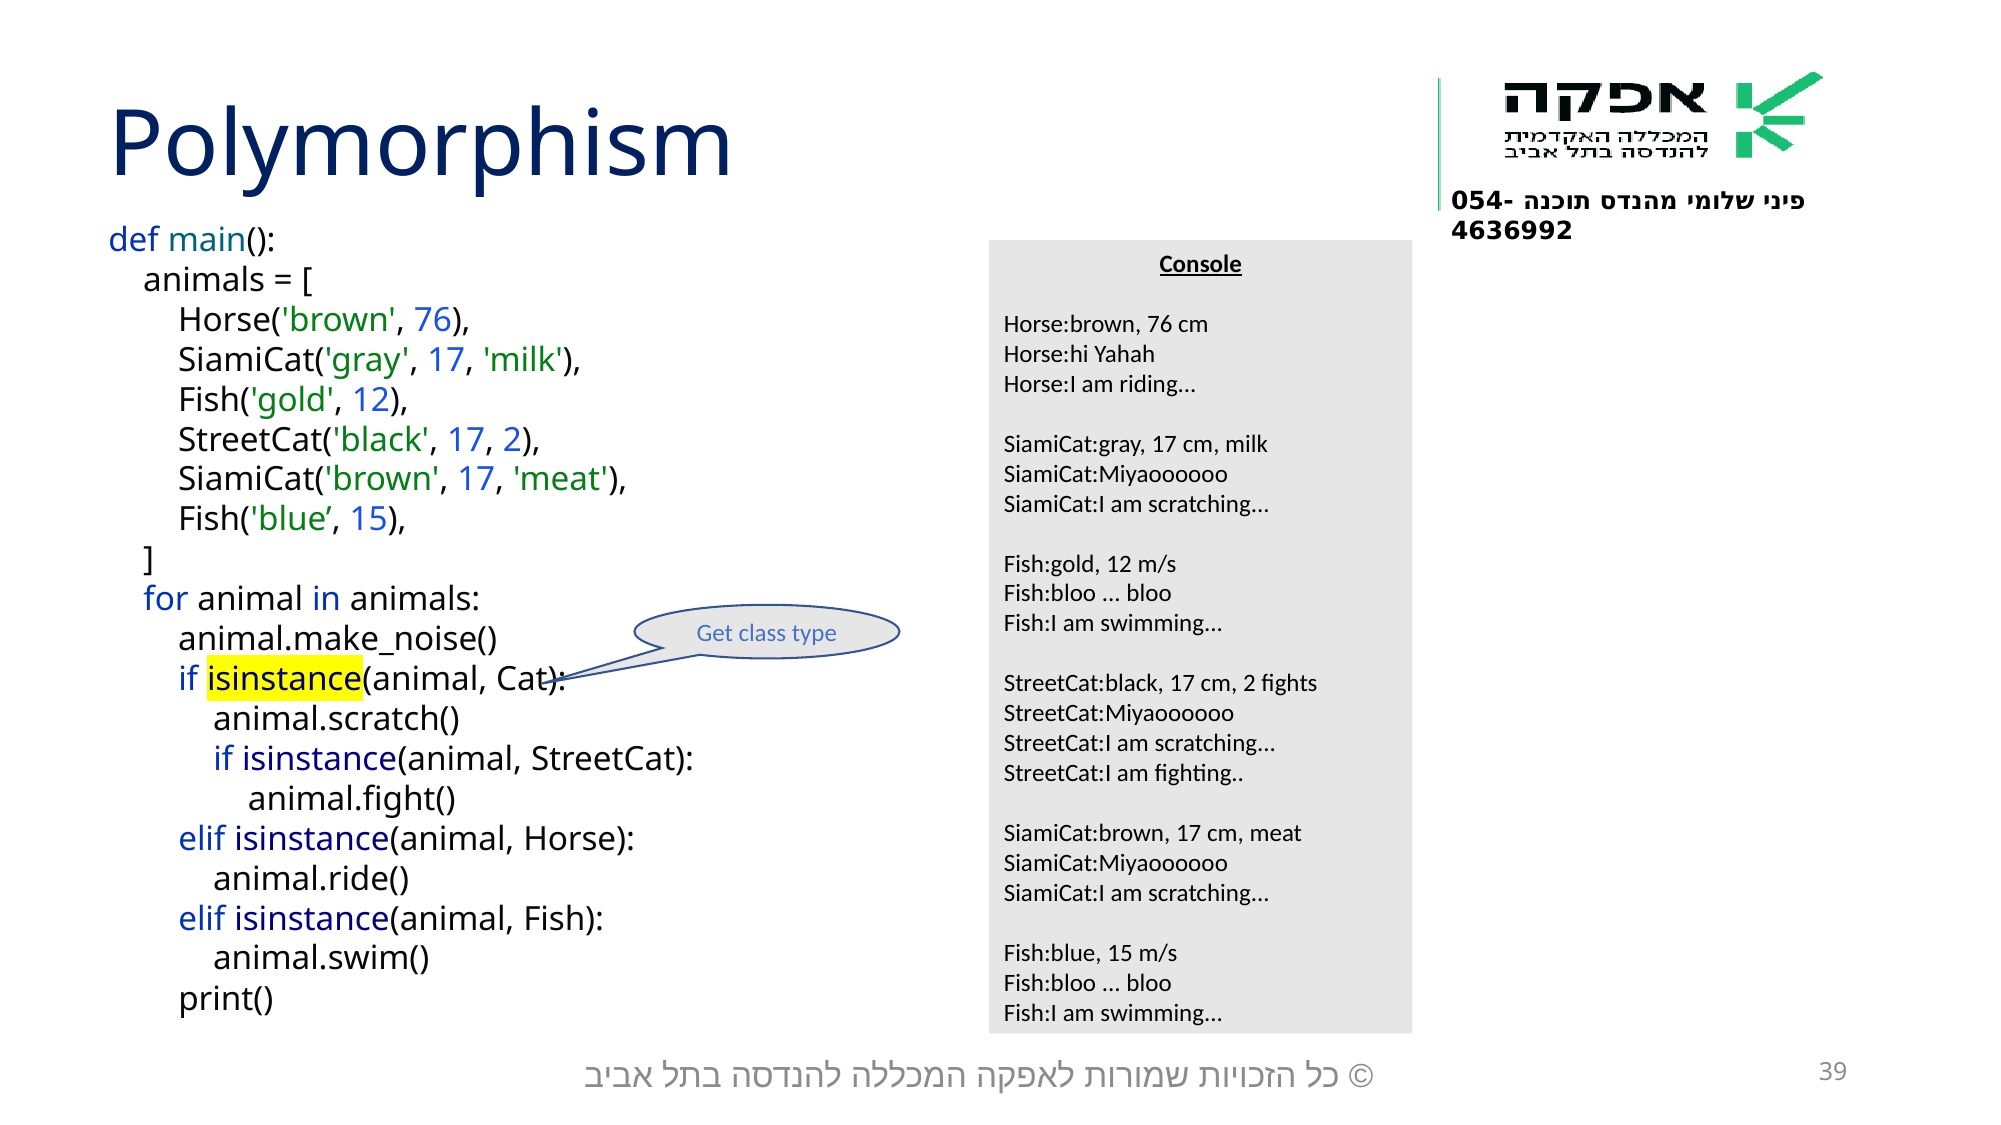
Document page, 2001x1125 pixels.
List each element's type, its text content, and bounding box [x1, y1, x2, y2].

text_box Polymorphism [93, 76, 1430, 202]
text_box def main(): animals = [ Horse('brown', 76), SiamiCat('gray', 17, 'milk'), Fish('gold', 12), StreetCat('black', 17, 2), SiamiCat('brown', 17, 'meat'), Fish('blue’, 15), ] for animal in animals: animal.make_noise() if isinstance(animal, Cat): animal.scratch() if isinstance(animal, StreetCat): animal.fight() elif isinstance(animal, Horse): animal.ride() elif isinstance(animal, Fish): animal.swim() print() [93, 210, 1441, 1024]
text_box Get class type [541, 603, 901, 685]
footer © כל הזכויות שמורות לאפקה המכללה להנדסה בתל אביב [518, 1042, 1412, 1103]
picture [1416, 59, 1871, 230]
text_box Console Horse:brown, 76 cm Horse:hi Yahah Horse:I am riding... SiamiCat:gray, 17 cm, milk SiamiCat:Miyaoooooo SiamiCat:I am scratching... Fish:gold, 12 m/s Fish:bloo ... bloo Fish:I am swimming... StreetCat:black, 17 cm, 2 fights StreetCat:Miyaoooooo StreetCat:I am scratching... StreetCat:I am fighting.. SiamiCat:brown, 17 cm, meat SiamiCat:Miyaoooooo SiamiCat:I am scratching... Fish:blue, 15 m/s Fish:bloo ... bloo Fish:I am swimming... [989, 240, 1413, 1034]
slide_number 39 [1412, 1042, 1863, 1103]
